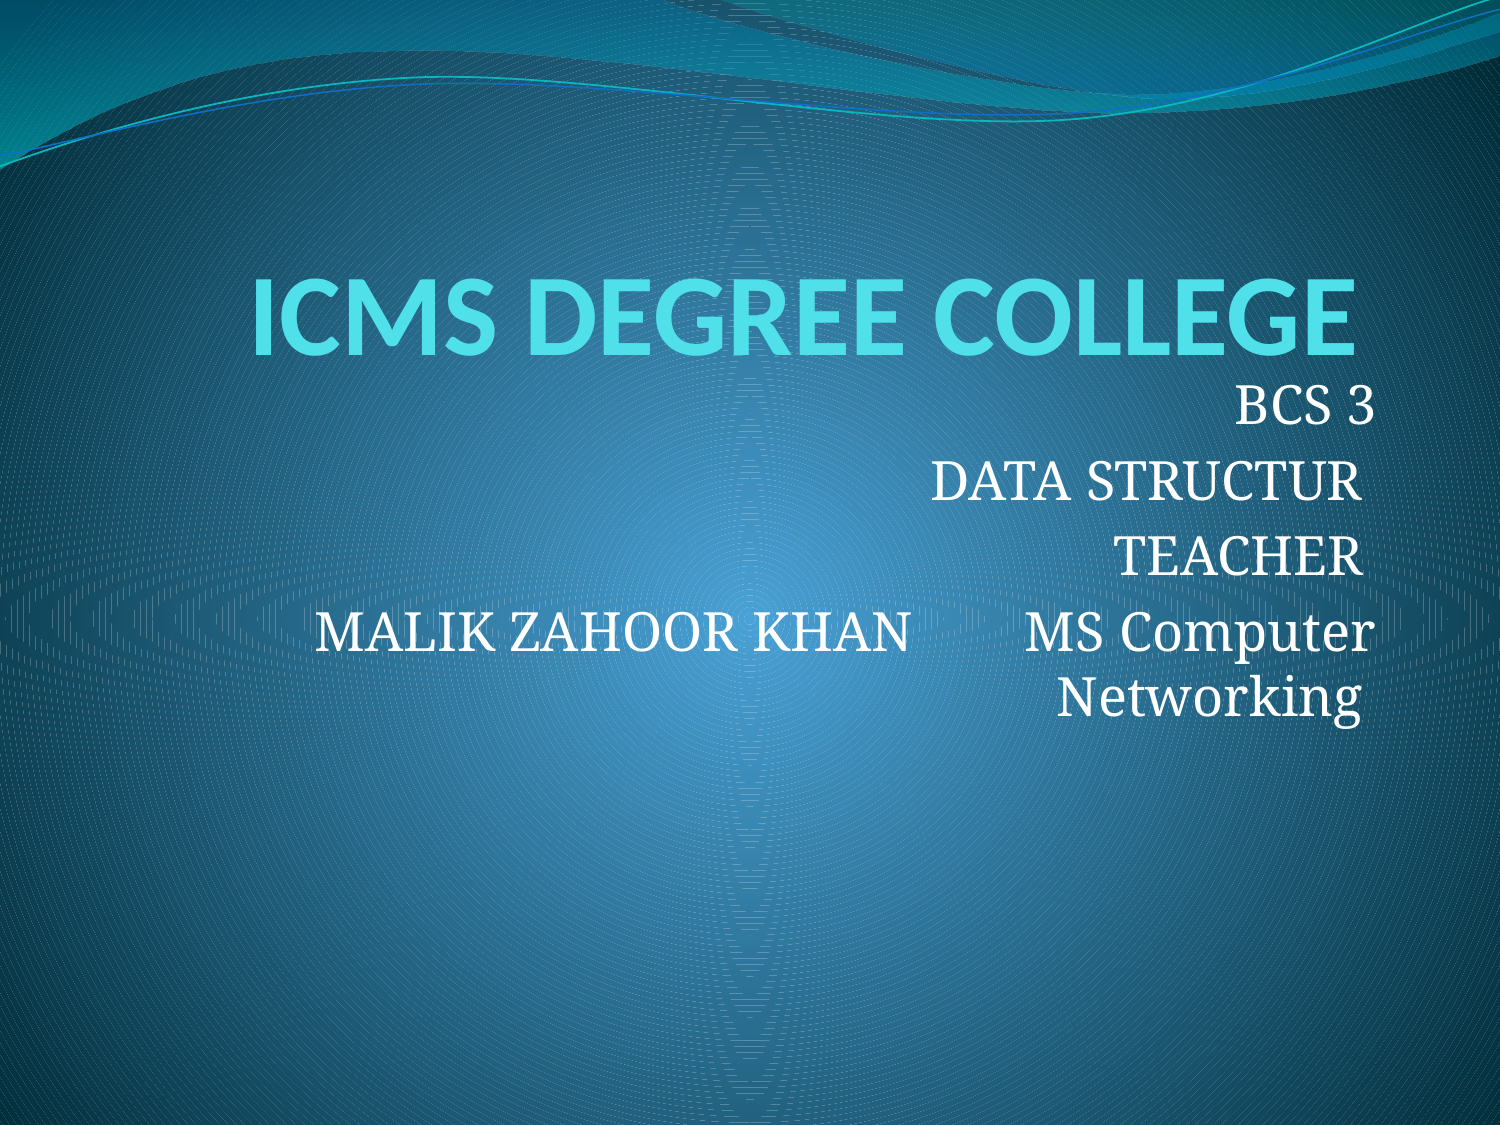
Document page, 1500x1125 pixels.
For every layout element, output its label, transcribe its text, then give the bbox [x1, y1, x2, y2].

subtitle BCS 3 DATA STRUCTUR TEACHER MALIK ZAHOOR KHAN MS Computer Networking [99, 362, 1388, 1000]
title ICMS DEGREE COLLEGE [87, 137, 1363, 379]
